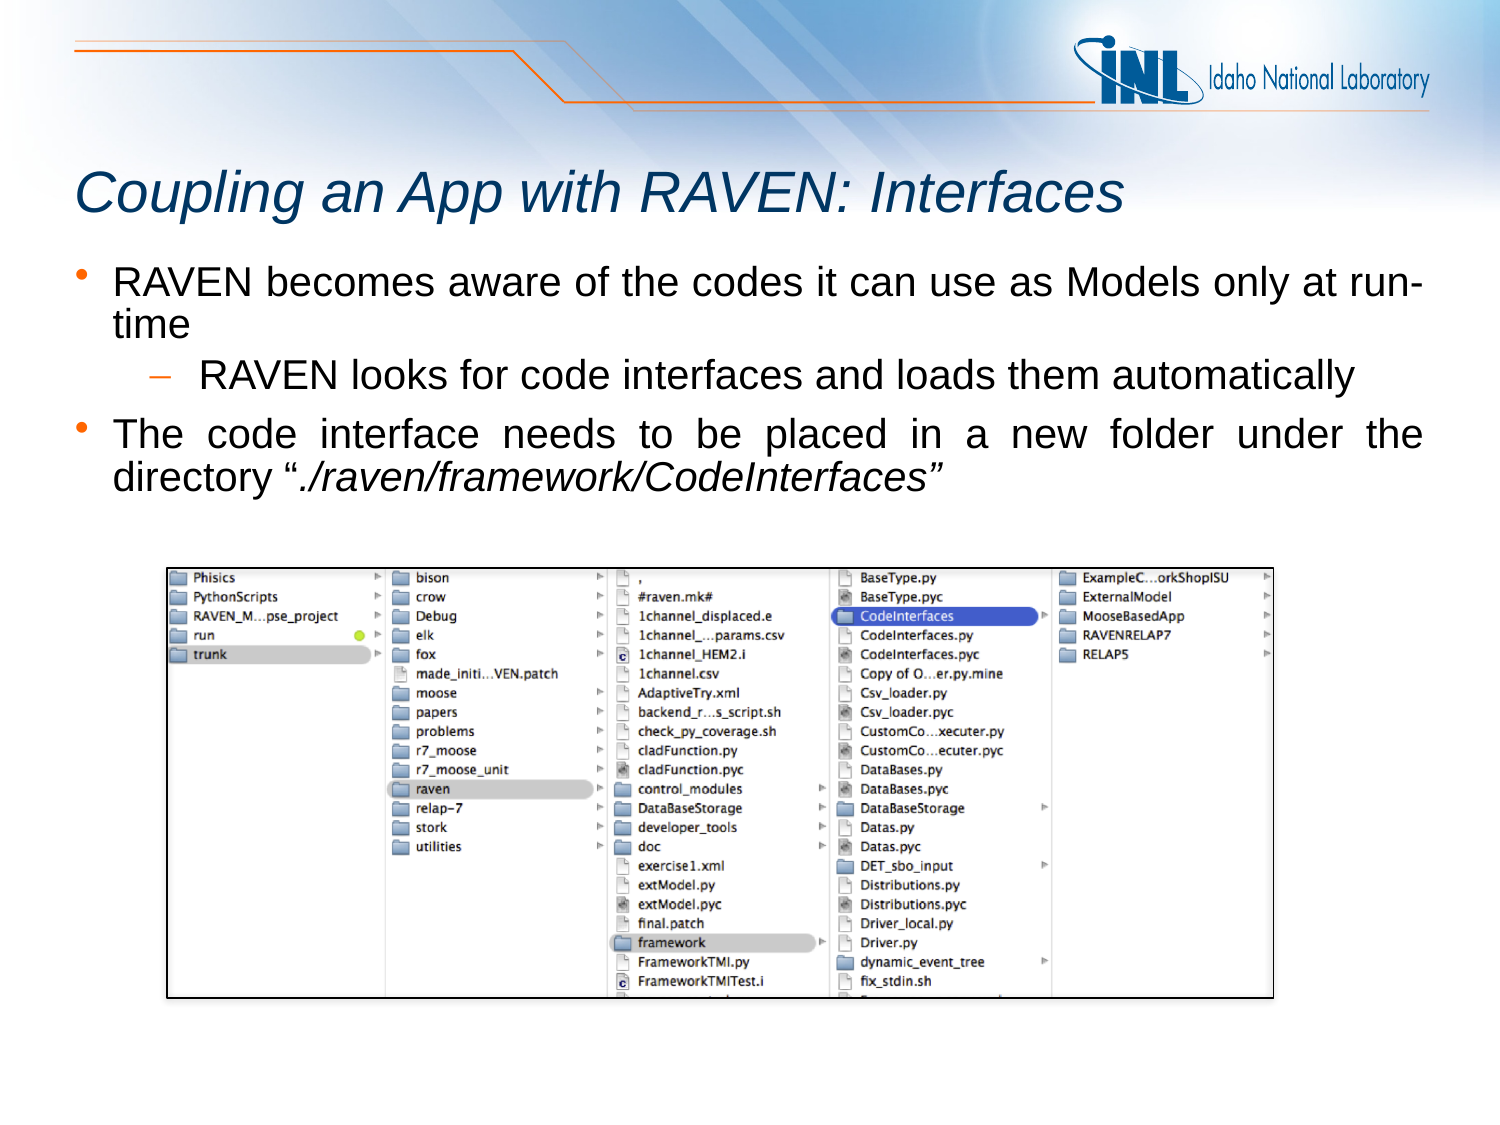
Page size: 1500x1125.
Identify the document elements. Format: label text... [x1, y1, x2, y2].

title Coupling an App with RAVEN: Interfaces [74, 164, 1426, 227]
picture [0, 0, 1500, 1125]
list RAVEN becomes aware of the codes it can use as Models only at run-time RAVEN looks for code interfaces and loads them automatically The code interface needs to be placed in a new folder under the directory “./raven/framework/CodeInterfaces” [74, 261, 1426, 492]
